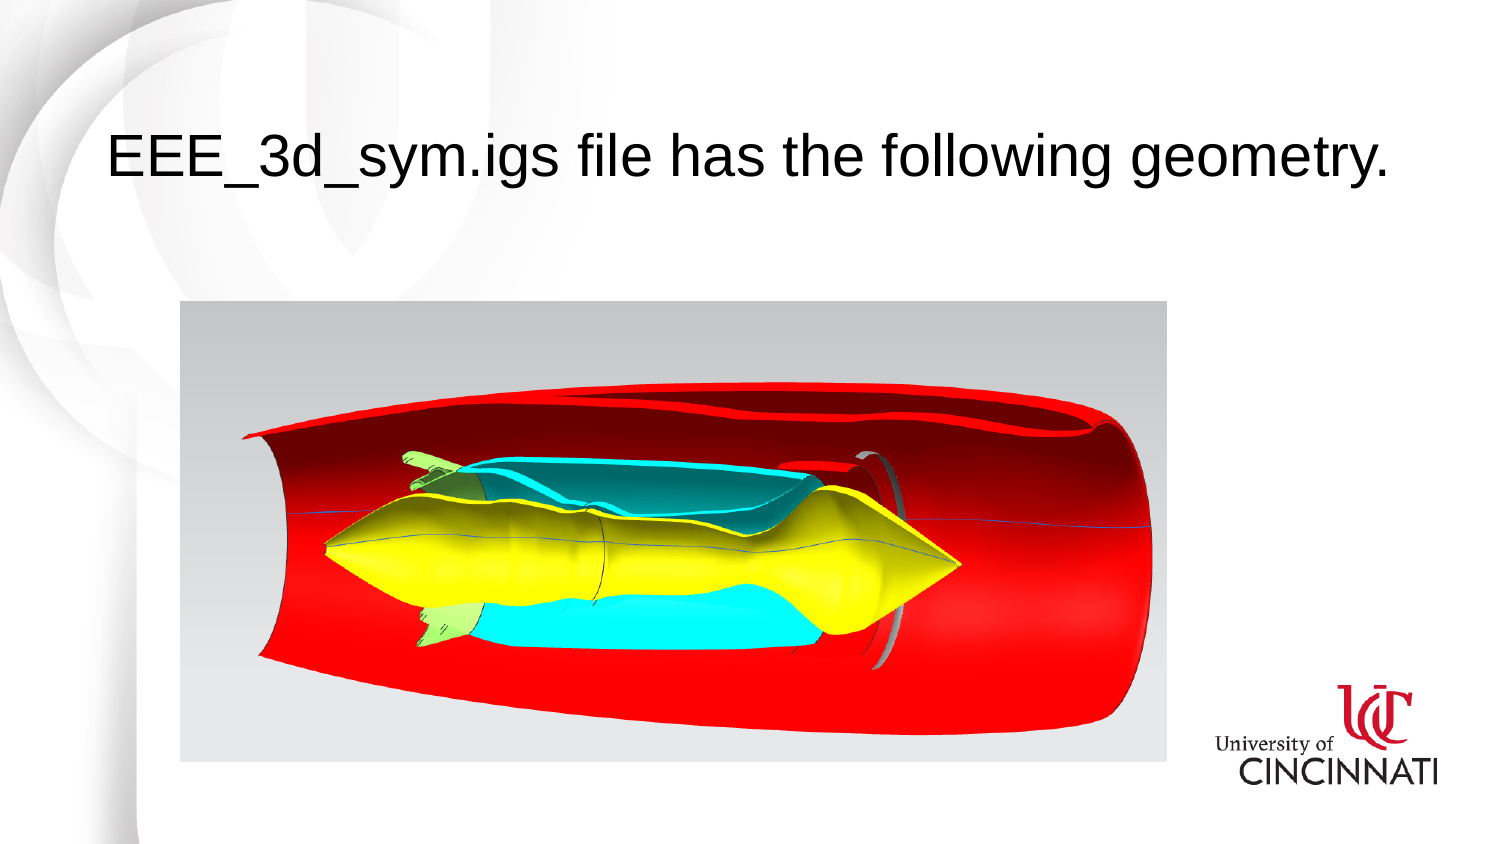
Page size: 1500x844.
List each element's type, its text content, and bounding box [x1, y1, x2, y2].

picture [0, 0, 1500, 844]
title EEE_3d_sym.igs file has the following geometry. [75, 82, 1425, 224]
